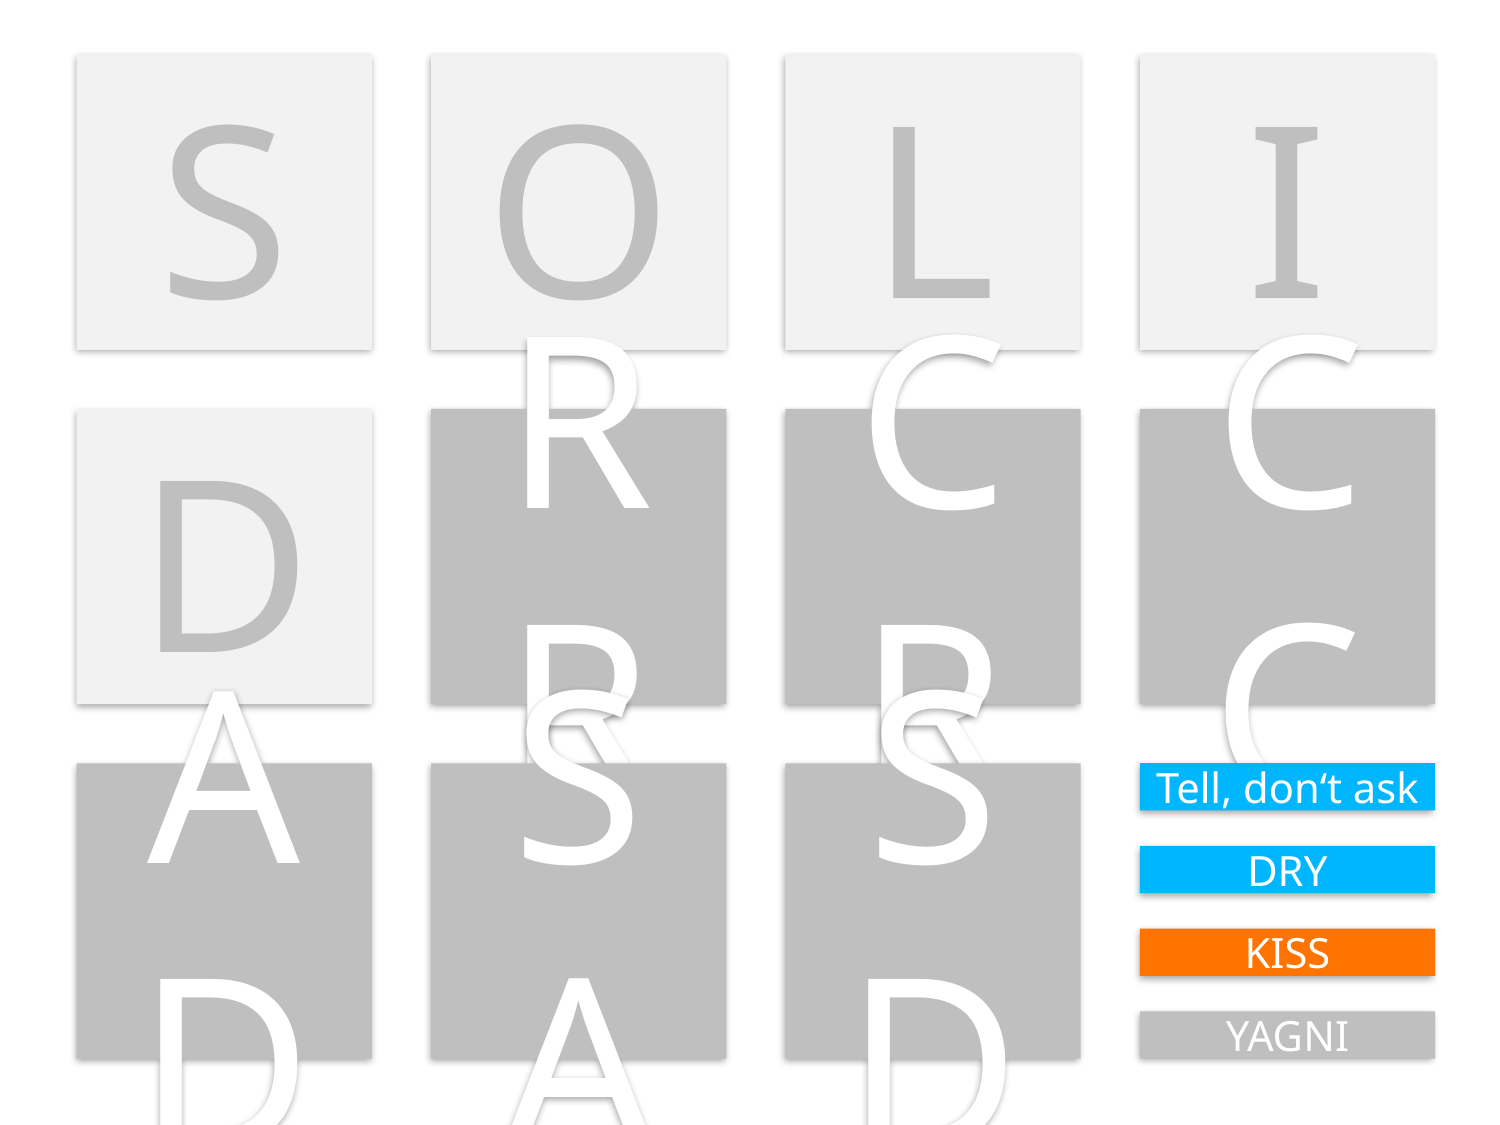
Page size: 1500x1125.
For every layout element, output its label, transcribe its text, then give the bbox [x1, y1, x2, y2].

text_box I [1139, 54, 1436, 351]
text_box CC [1139, 408, 1436, 705]
text_box CR [785, 408, 1081, 705]
text_box SD [785, 763, 1081, 1059]
text_box RR [430, 408, 727, 705]
text_box L [785, 54, 1081, 351]
text_box DRY [1139, 845, 1436, 894]
text_box D [76, 408, 373, 705]
text_box Tell, don‘t ask [1139, 762, 1436, 811]
text_box KISS [1139, 928, 1436, 977]
text_box AD [76, 763, 373, 1059]
text_box S [76, 54, 373, 351]
text_box YAGNI [1139, 1011, 1436, 1059]
text_box O [430, 54, 727, 351]
text_box SA [430, 763, 727, 1059]
